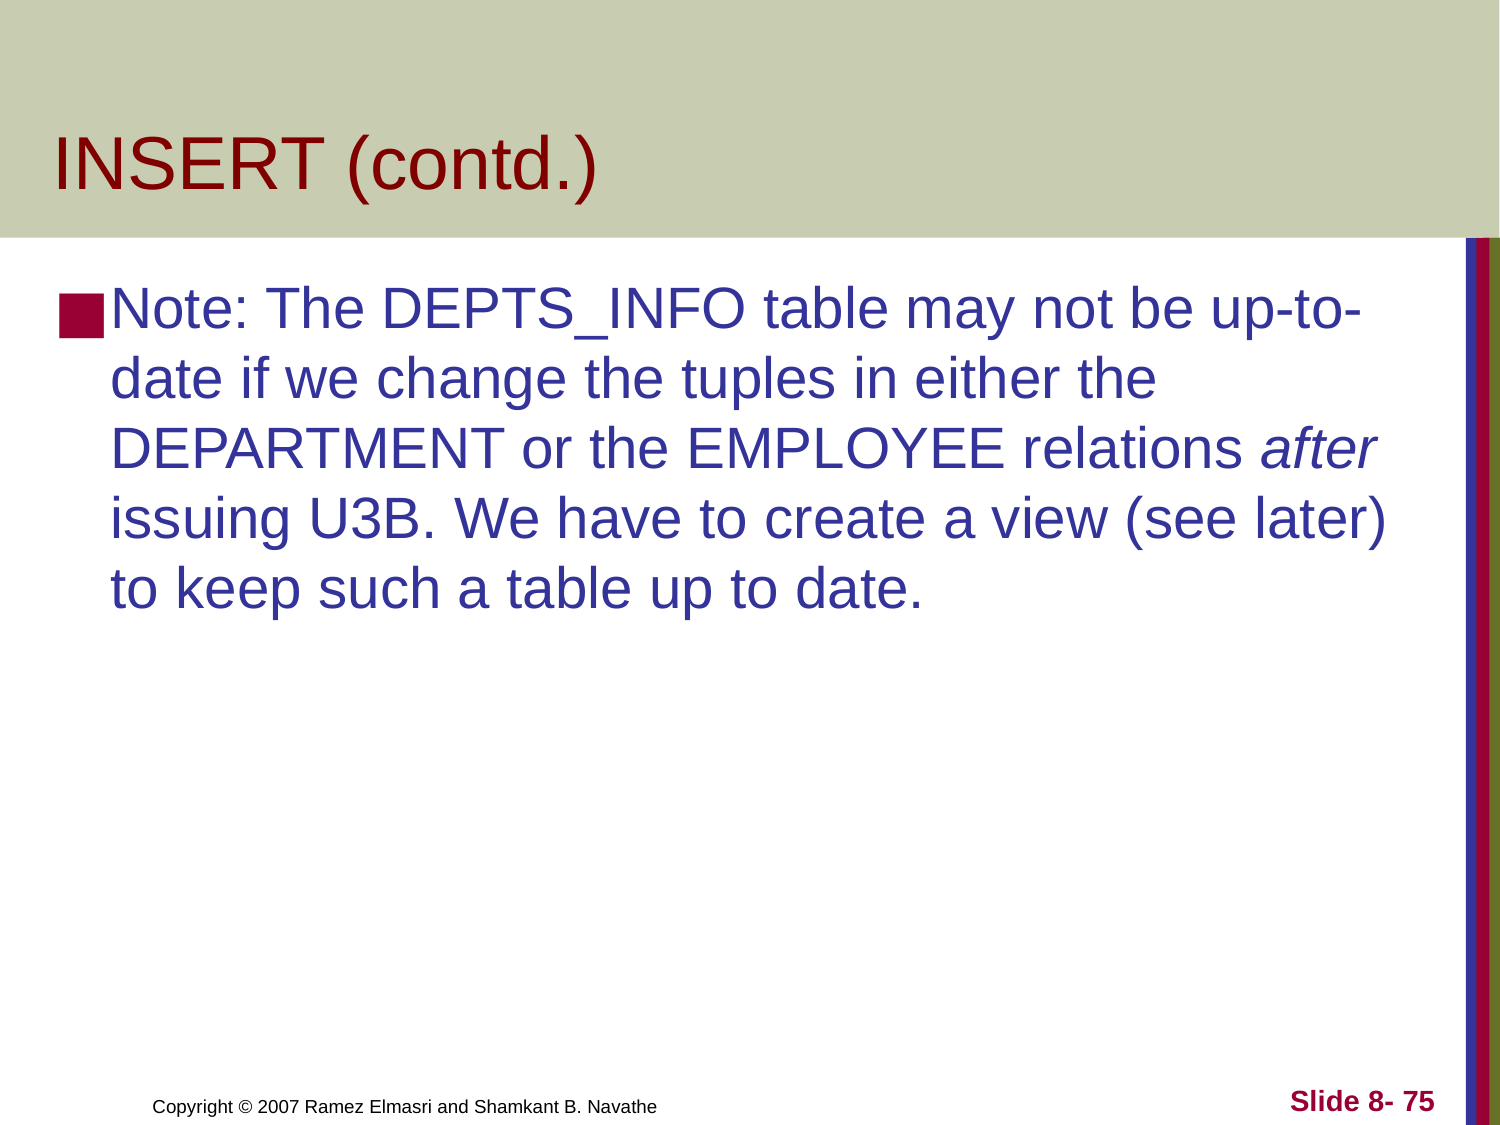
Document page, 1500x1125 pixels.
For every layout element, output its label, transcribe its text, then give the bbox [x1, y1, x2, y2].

title INSERT (contd.) [37, 49, 1317, 213]
list Note: The DEPTS_INFO table may not be up-to-date if we change the tuples in either the DEPARTMENT or the EMPLOYEE relations after issuing U3B. We have to create a view (see later) to keep such a table up to date. [39, 262, 1400, 1013]
text_box Slide 8- ‹#› [1137, 1049, 1450, 1125]
